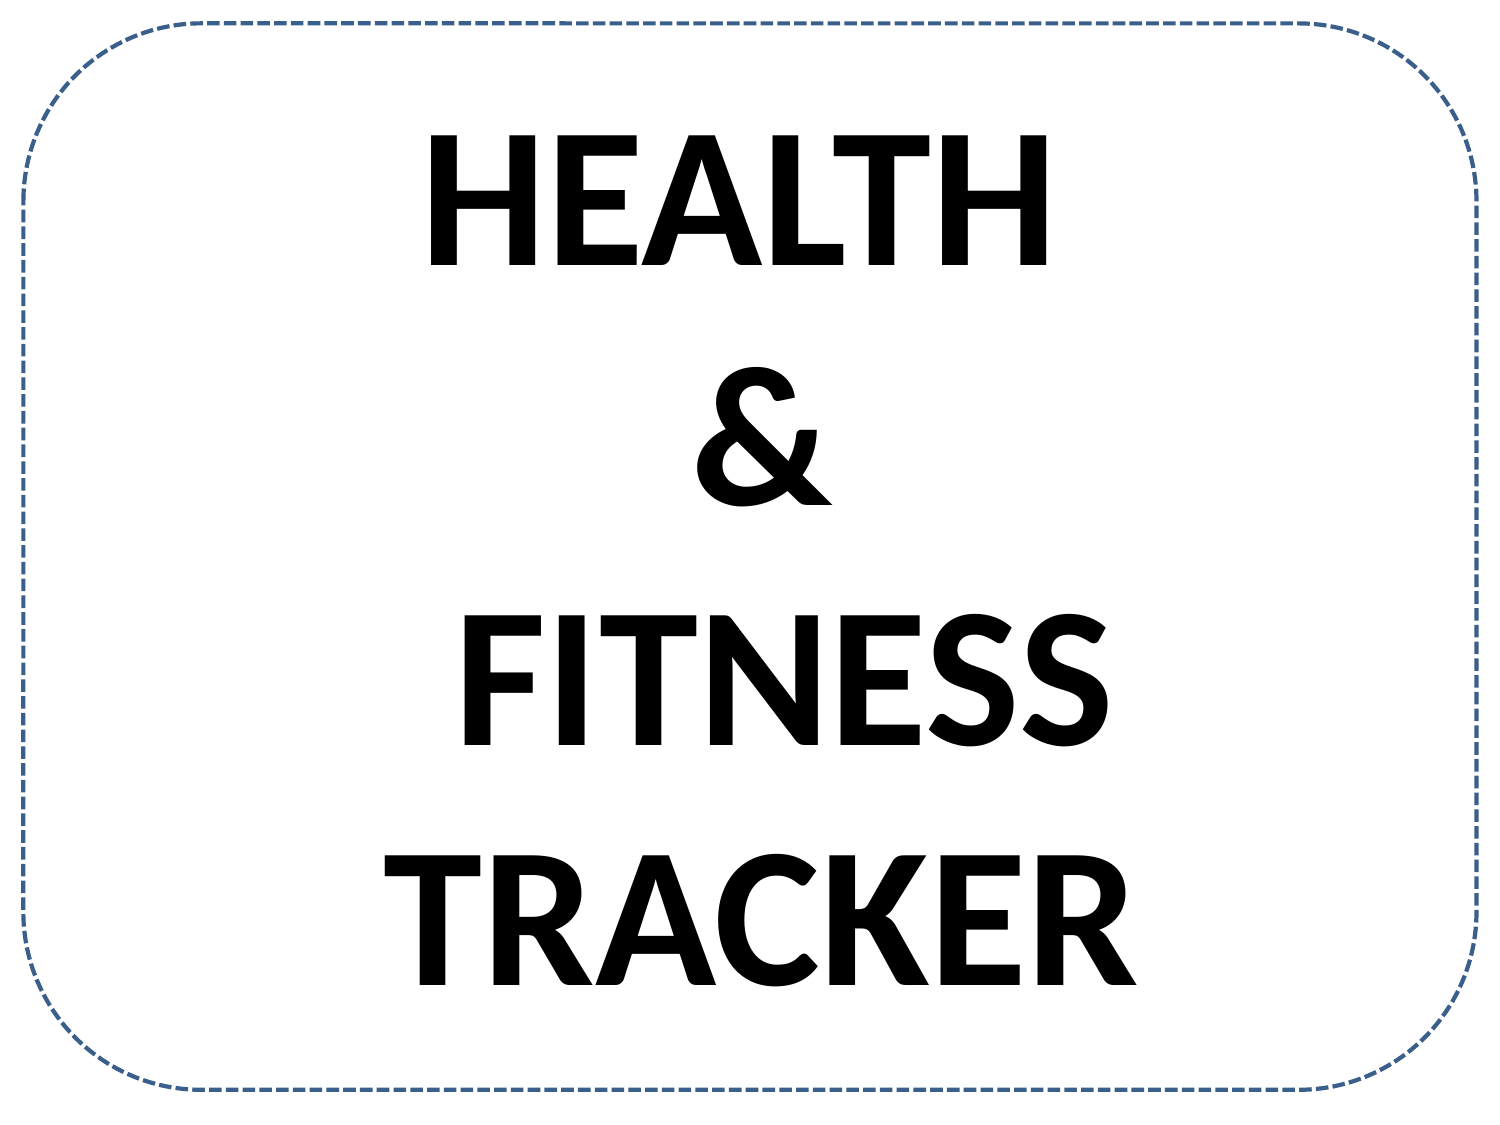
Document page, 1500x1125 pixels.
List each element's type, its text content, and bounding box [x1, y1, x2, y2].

text_box HEALTH & FITNESS TRACKER [46, 58, 90, 108]
text_box HEALTH & FITNESS TRACKER [1431, 940, 1477, 1034]
text_box HEALTH & FITNESS TRACKER [46, 1005, 68, 1034]
text_box [21, 21, 1479, 1092]
text_box HEALTH & FITNESS TRACKER [1409, 58, 1477, 171]
